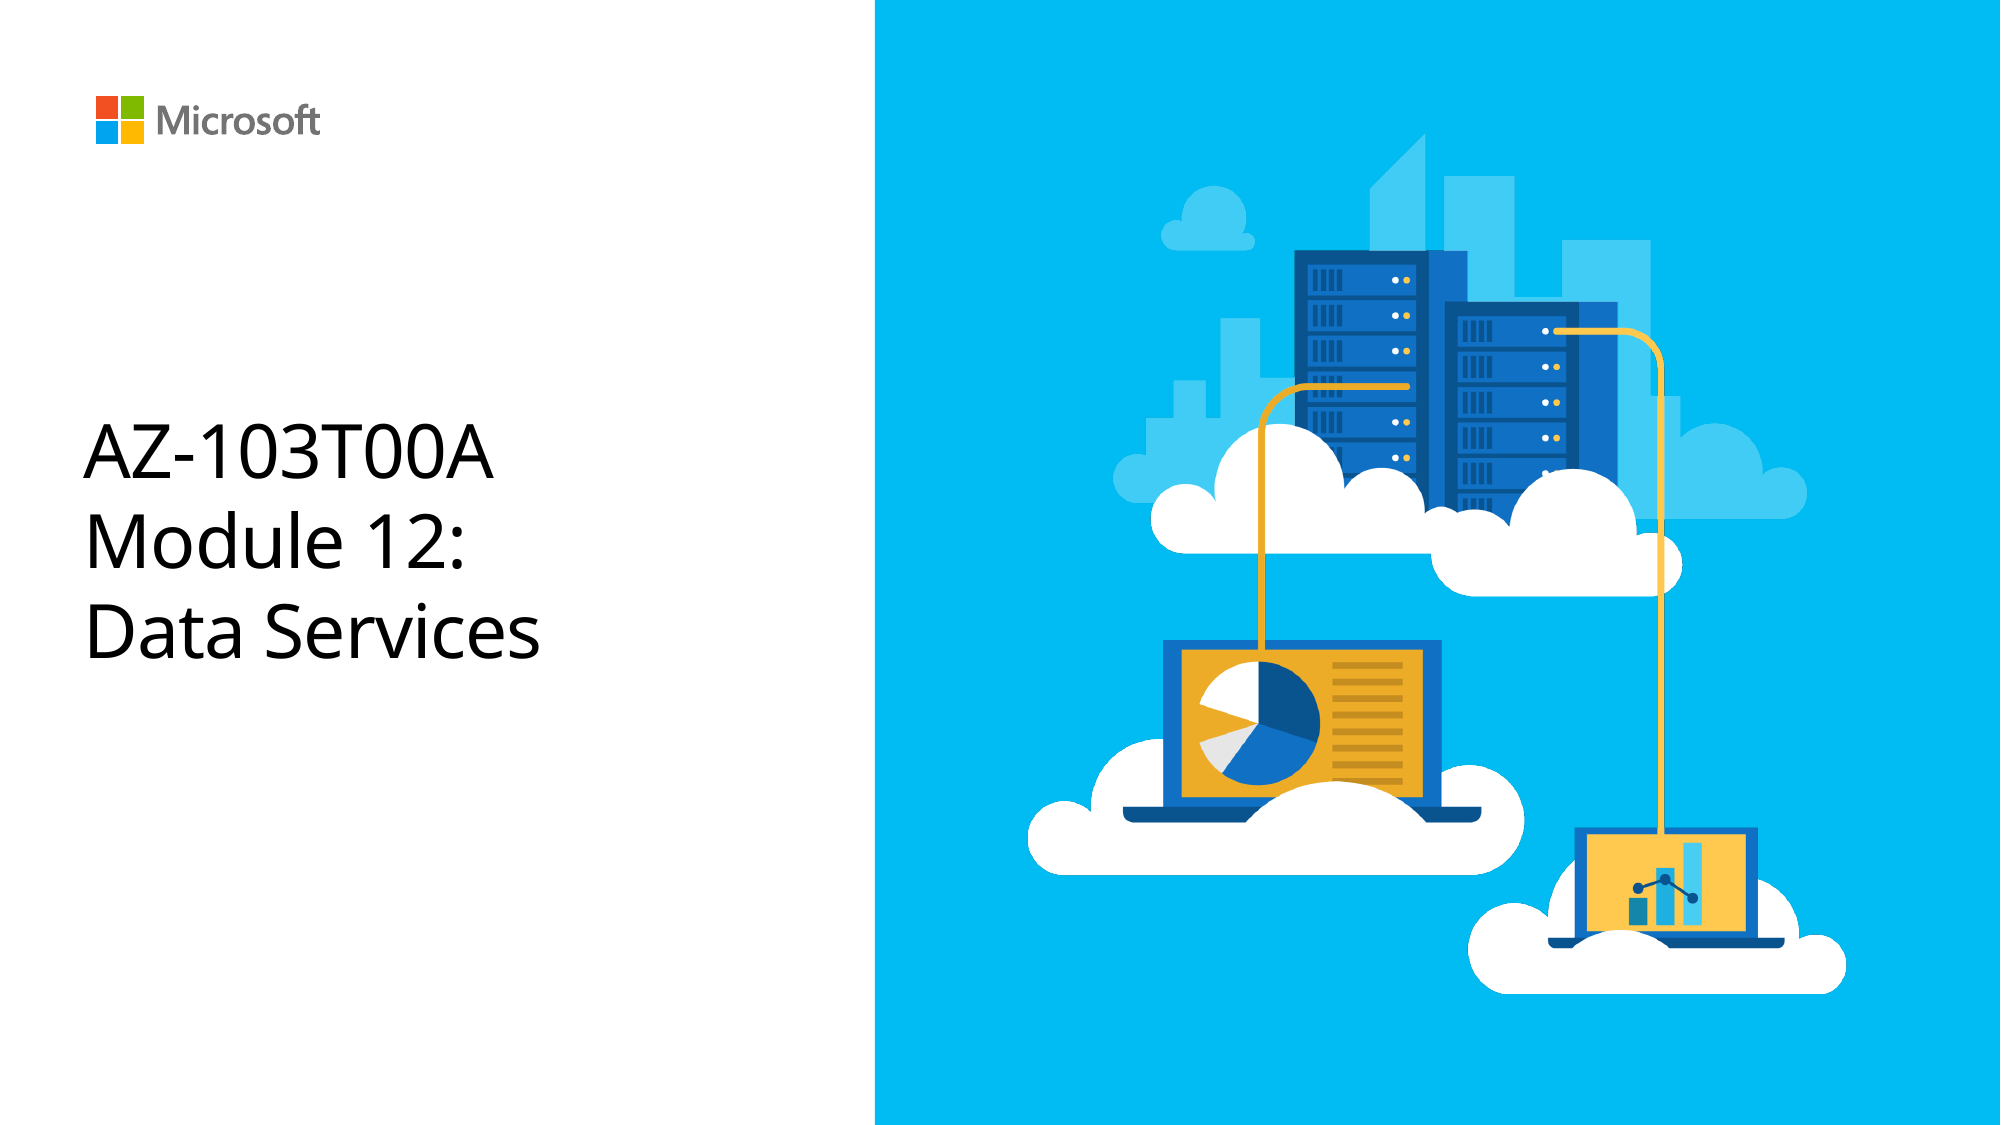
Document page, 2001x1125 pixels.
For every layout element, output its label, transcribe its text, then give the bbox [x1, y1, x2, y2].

title AZ-103T00A Module 12: Data Services [83, 400, 768, 674]
picture [1028, 136, 1846, 993]
picture [1162, 187, 1254, 250]
